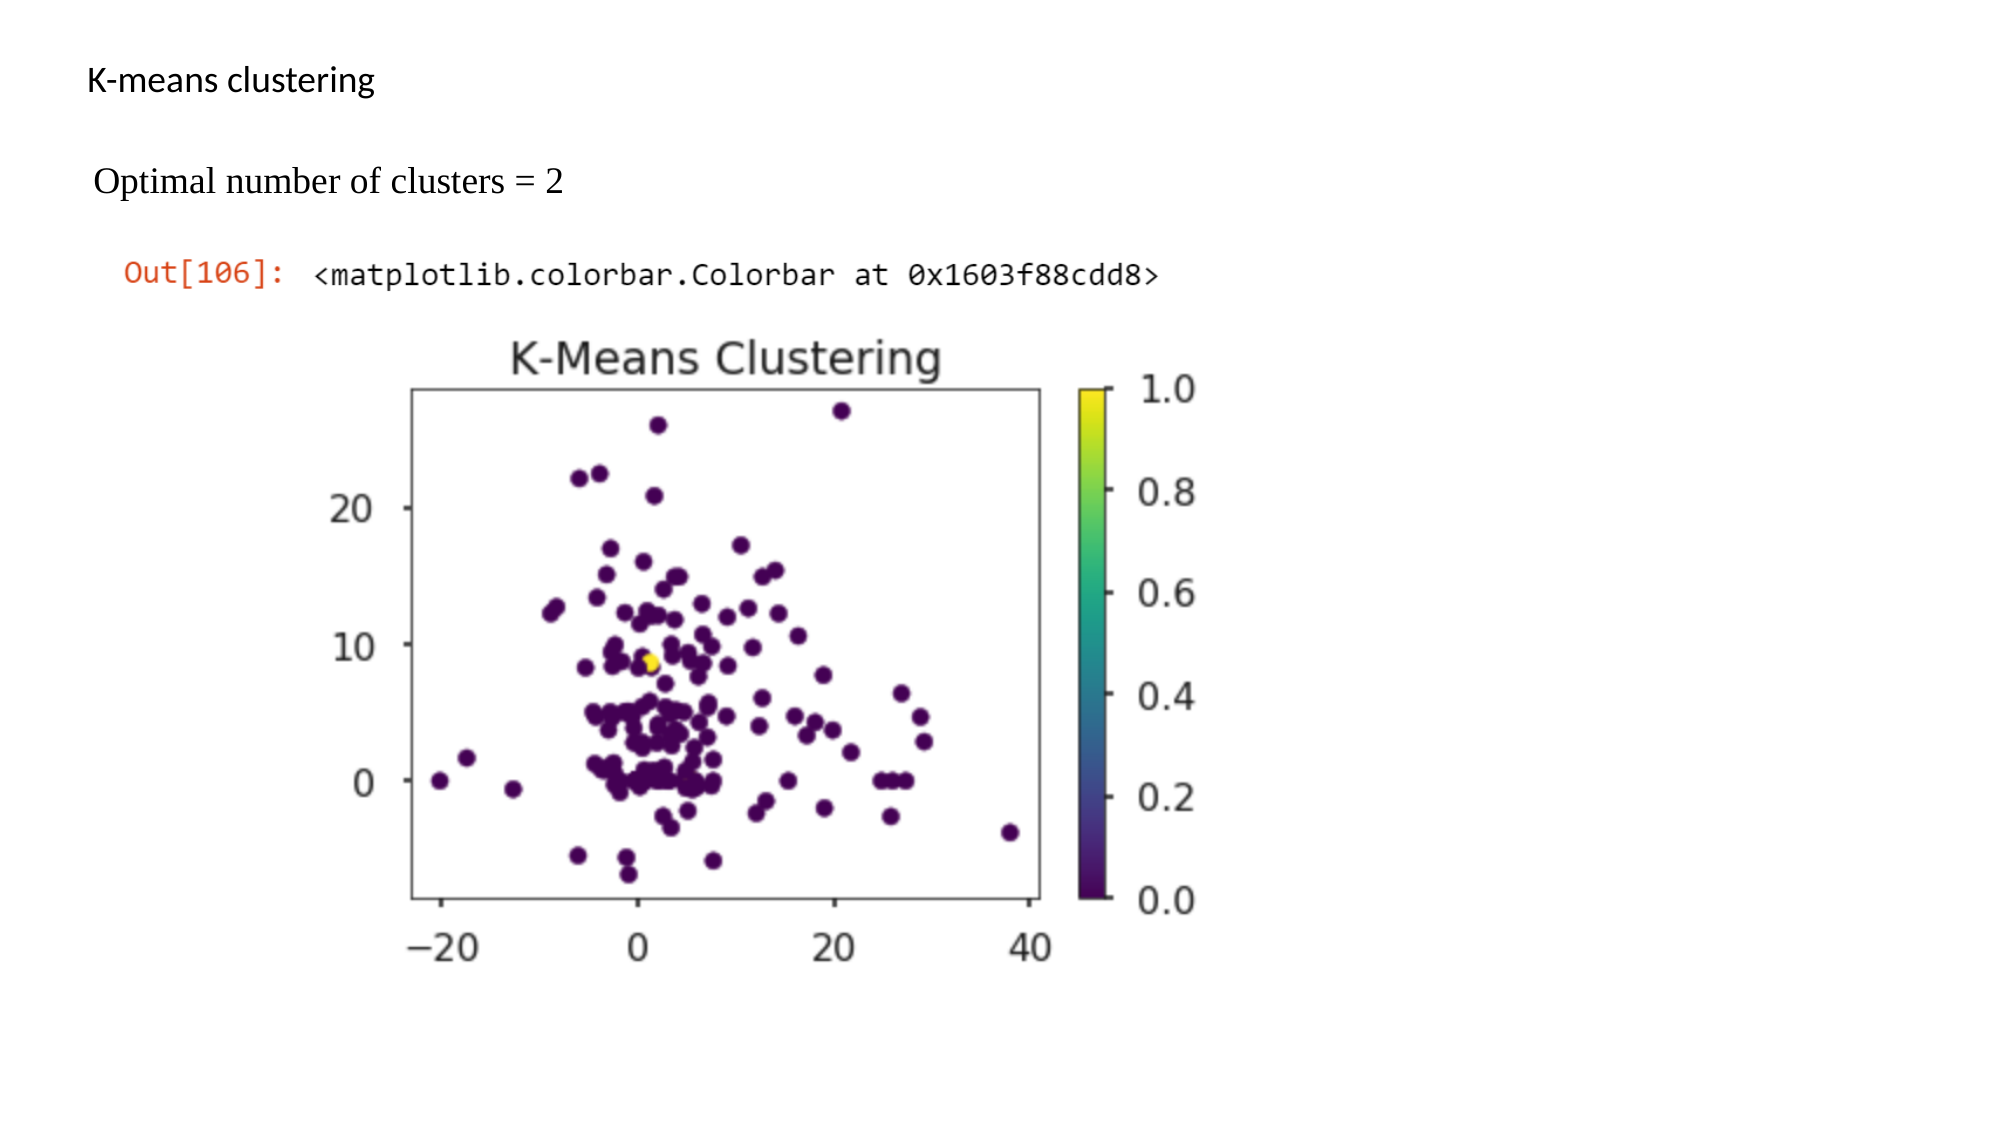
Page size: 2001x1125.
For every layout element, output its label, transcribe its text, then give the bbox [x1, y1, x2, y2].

text_box K-means clustering [72, 47, 1562, 107]
picture [98, 250, 1274, 1001]
text_box Optimal number of clusters = 2 [78, 148, 866, 209]
